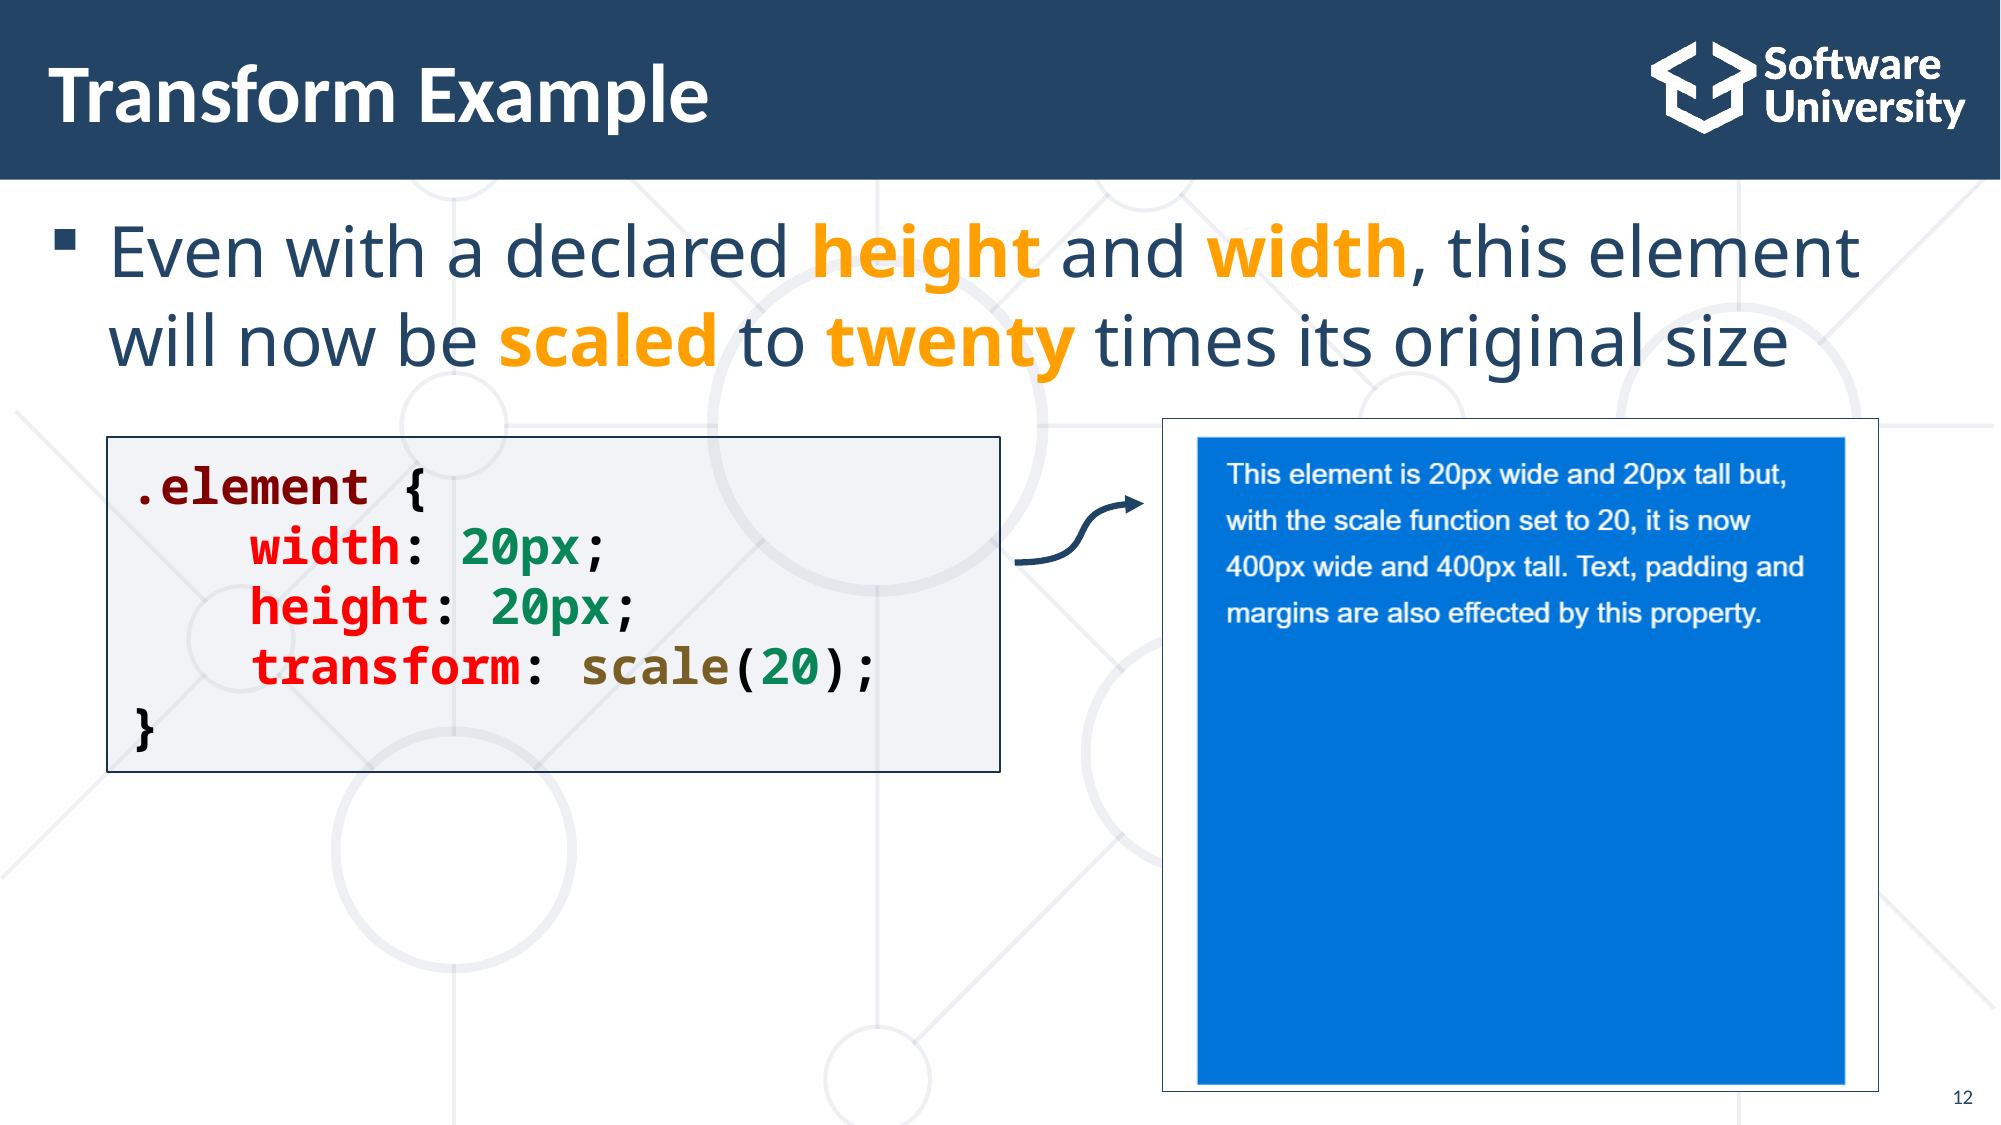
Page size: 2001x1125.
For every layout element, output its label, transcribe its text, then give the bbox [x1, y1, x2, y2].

list Even with a declared height and width, this element will now be scaled to twenty times its original size [31, 196, 1970, 1104]
title Transform Example [31, 16, 1625, 162]
text_box .element { width: 20px; height: 20px; transform: scale(20); } [106, 436, 1000, 773]
picture [1651, 41, 1966, 134]
slide_number 12 [1927, 1067, 1989, 1117]
picture [1162, 417, 1879, 1092]
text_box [1014, 503, 1145, 563]
